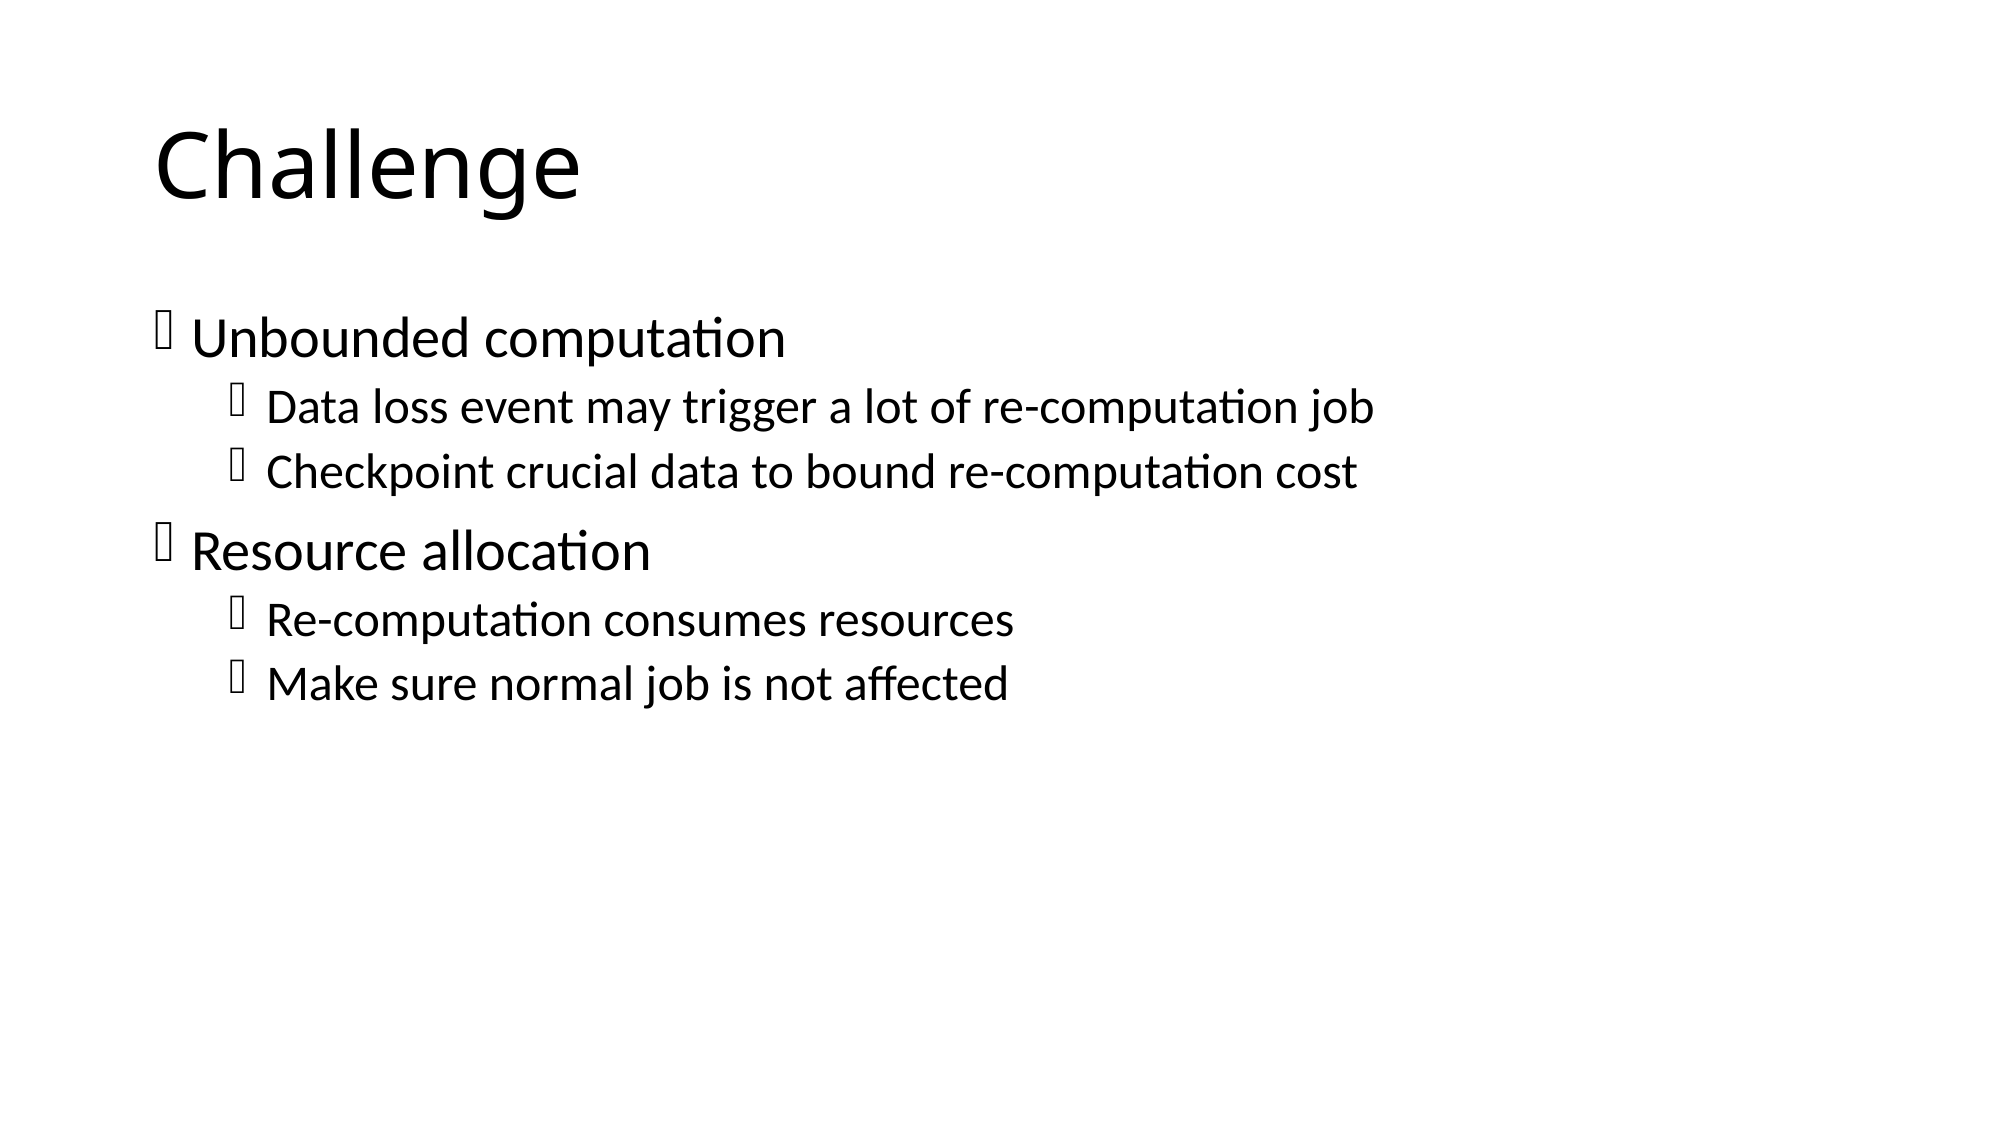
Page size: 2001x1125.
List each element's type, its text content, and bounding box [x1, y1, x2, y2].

list Unbounded computation Data loss event may trigger a lot of re-computation job Checkpoint crucial data to bound re-computation cost Resource allocation Re-computation consumes resources Make sure normal job is not affected [138, 299, 1864, 1014]
title Challenge [138, 60, 1864, 278]
